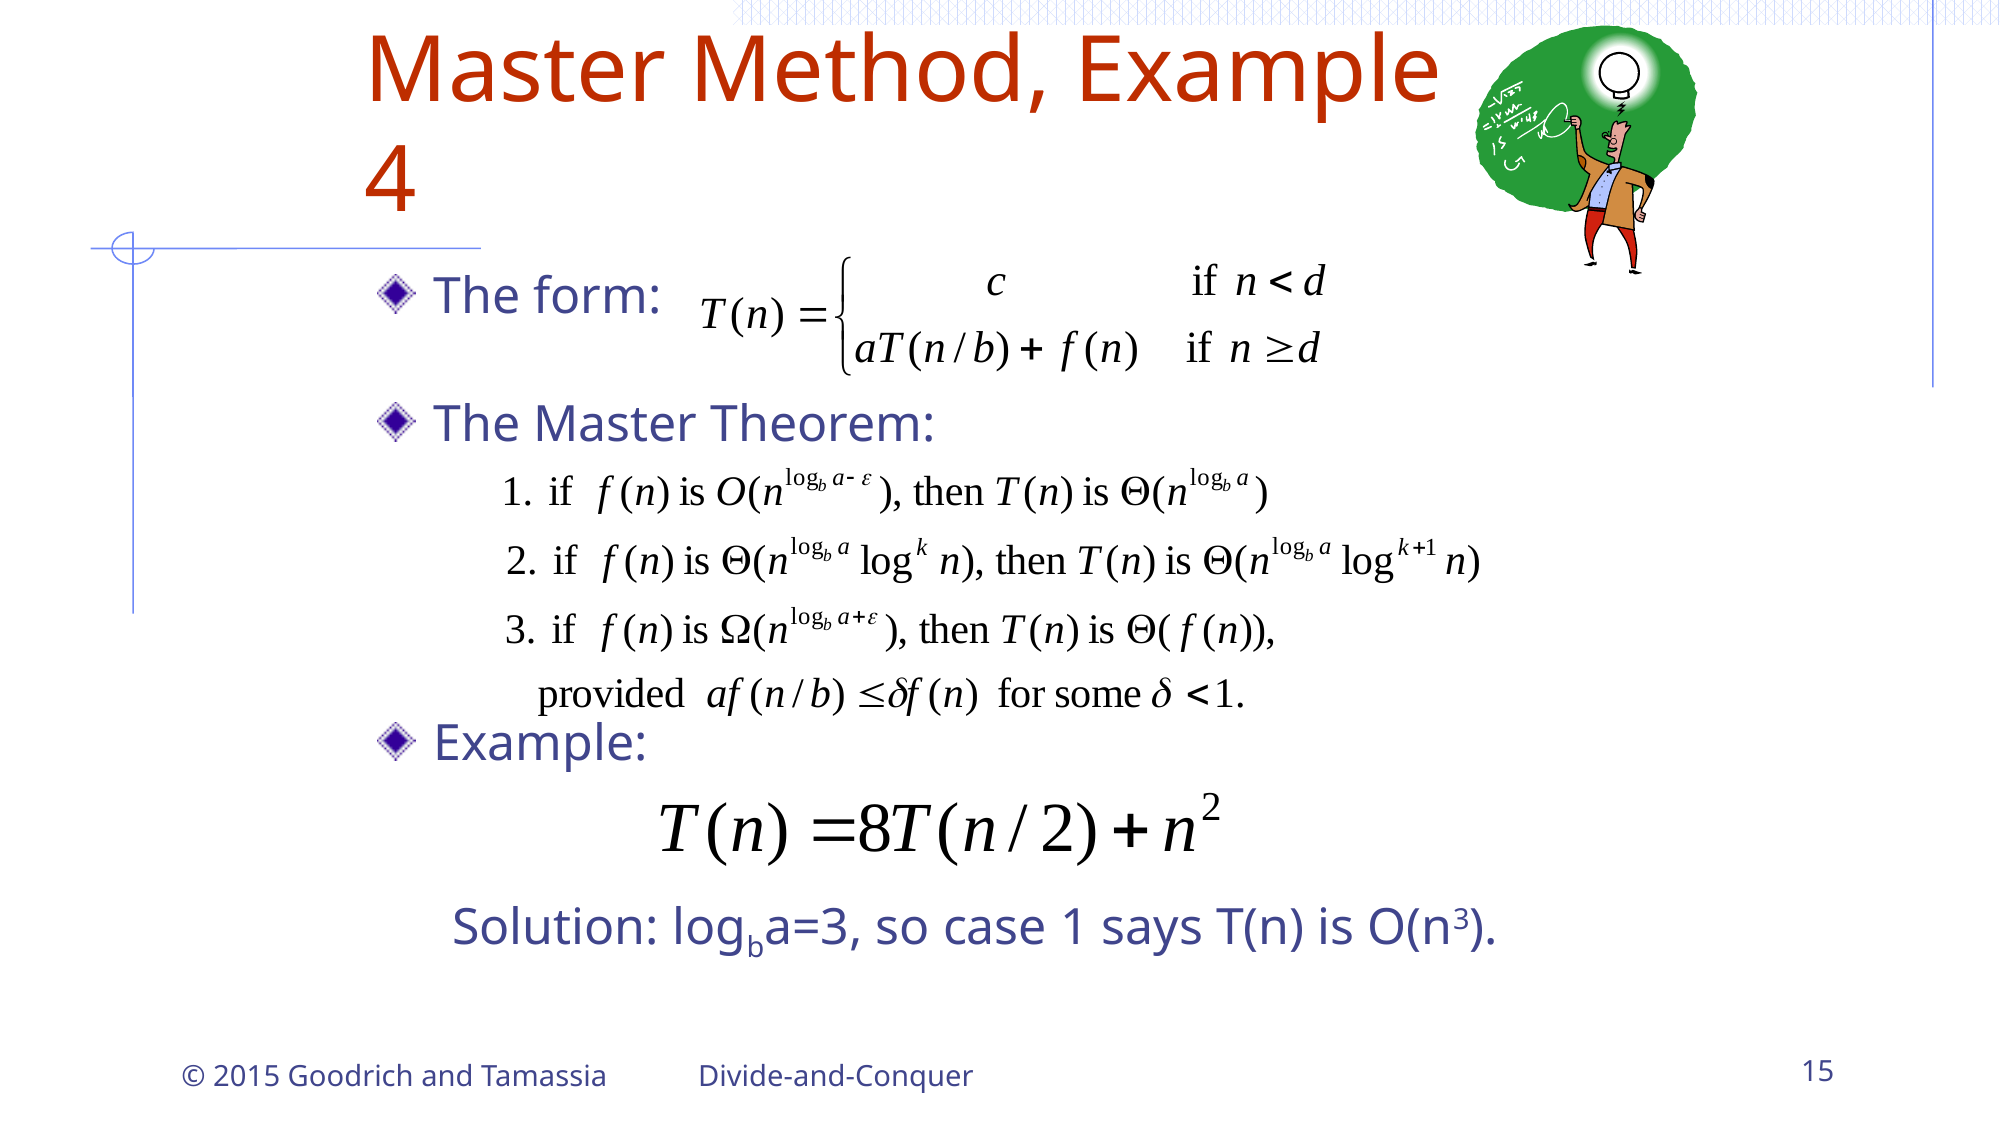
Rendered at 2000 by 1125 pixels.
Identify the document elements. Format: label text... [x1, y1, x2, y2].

picture [377, 722, 416, 761]
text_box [693, 249, 1338, 385]
text_box Solution: logba=3, so case 1 says T(n) is O(n3). [437, 887, 1513, 971]
picture [377, 274, 416, 314]
title Master Method, Example 4 [349, 50, 1469, 238]
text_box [650, 775, 1237, 882]
picture [377, 402, 416, 442]
slide_number 15 [1432, 1024, 1850, 1101]
list The form: The Master Theorem: Example: [362, 262, 1688, 1075]
picture [1474, 24, 1698, 276]
footer Divide-and-Conquer [682, 1075, 1317, 1101]
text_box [499, 457, 1488, 726]
